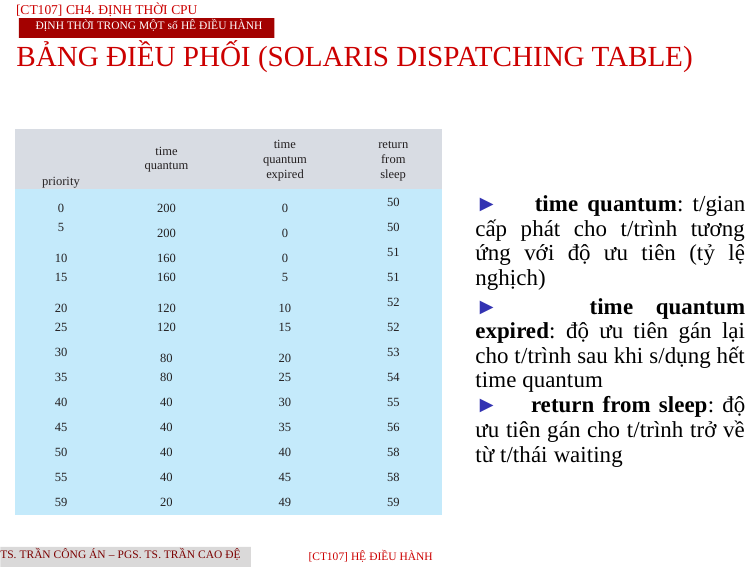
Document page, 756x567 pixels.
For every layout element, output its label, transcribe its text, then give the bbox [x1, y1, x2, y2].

table_cell 25 [15, 315, 107, 340]
table_cell 160 [107, 240, 225, 265]
table_cell 20 [107, 489, 225, 515]
table_cell 40 [107, 415, 225, 439]
table_cell 10 [15, 240, 107, 265]
table_cell 58 [344, 464, 442, 489]
table_cell 40 [107, 464, 225, 489]
table_header time quantum expired [225, 129, 344, 189]
text_box BẢNG ĐIỀU PHỐI (SOLARIS DISPATCHING TABLE) [16, 37, 694, 111]
table_cell 120 [107, 290, 225, 315]
table_cell 52 [344, 315, 442, 340]
text_box [CT107] Ch4. Định thời CPU [15, 1, 202, 20]
table_cell 51 [344, 265, 442, 290]
table_cell 50 [344, 189, 442, 215]
text_box ► time quantum: t/gian cấp phát cho t/trình tương ứng với độ ưu tiên (tỷ lệ nghịch) ► time quantum expired: độ ưu tiên gán lại cho t/trình sau khi s/dụng hết time quantum ► return from sleep: độ ưu tiên gán cho t/trình trở về từ t/thái waiting [475, 191, 746, 531]
table_cell 30 [15, 340, 107, 365]
table_cell 50 [15, 439, 107, 464]
table_cell 80 [107, 340, 225, 365]
table_cell 40 [107, 390, 225, 415]
table_header time quantum [107, 129, 225, 189]
table_cell 53 [344, 340, 442, 365]
table_cell 51 [344, 240, 442, 265]
table_cell 200 [107, 189, 225, 215]
table_cell 10 [225, 290, 344, 315]
table_cell 5 [225, 265, 344, 290]
table_cell 0 [225, 215, 344, 240]
table_cell 15 [15, 265, 107, 290]
table_cell 80 [107, 365, 225, 390]
table_cell 35 [225, 415, 344, 439]
table_cell 20 [225, 340, 344, 365]
table_cell 55 [344, 390, 442, 415]
table_cell 5 [15, 215, 107, 240]
table_cell 15 [225, 315, 344, 340]
table_cell 58 [344, 439, 442, 464]
table_cell 20 [15, 290, 107, 315]
table_cell 40 [225, 439, 344, 464]
text_box TS. Trần Công Án – PGS. TS. Trần Cao Đệ [0, 546, 251, 567]
table_cell 52 [344, 290, 442, 315]
table_cell 35 [15, 365, 107, 390]
table_header priority [15, 129, 107, 189]
table_cell 49 [225, 489, 344, 515]
table_cell 30 [225, 390, 344, 415]
table_cell 45 [225, 464, 344, 489]
text_box [CT107] HỆ điều hành [308, 548, 449, 567]
table_cell 0 [225, 189, 344, 215]
table_cell 59 [344, 489, 442, 515]
table_cell 40 [107, 439, 225, 464]
table_cell 0 [15, 189, 107, 215]
table_cell 0 [225, 240, 344, 265]
table_cell 200 [107, 215, 225, 240]
text_box Định thời trong một số hê điều hành [18, 18, 275, 37]
table_cell 55 [15, 464, 107, 489]
table_cell 160 [107, 265, 225, 290]
table_cell 120 [107, 315, 225, 340]
table_cell 59 [15, 489, 107, 515]
table_cell 40 [15, 390, 107, 415]
table_cell 54 [344, 365, 442, 390]
table_cell 50 [344, 215, 442, 240]
table_cell 25 [225, 365, 344, 390]
table_cell 56 [344, 415, 442, 439]
table_header return from sleep [344, 129, 442, 189]
table_cell 45 [15, 415, 107, 439]
